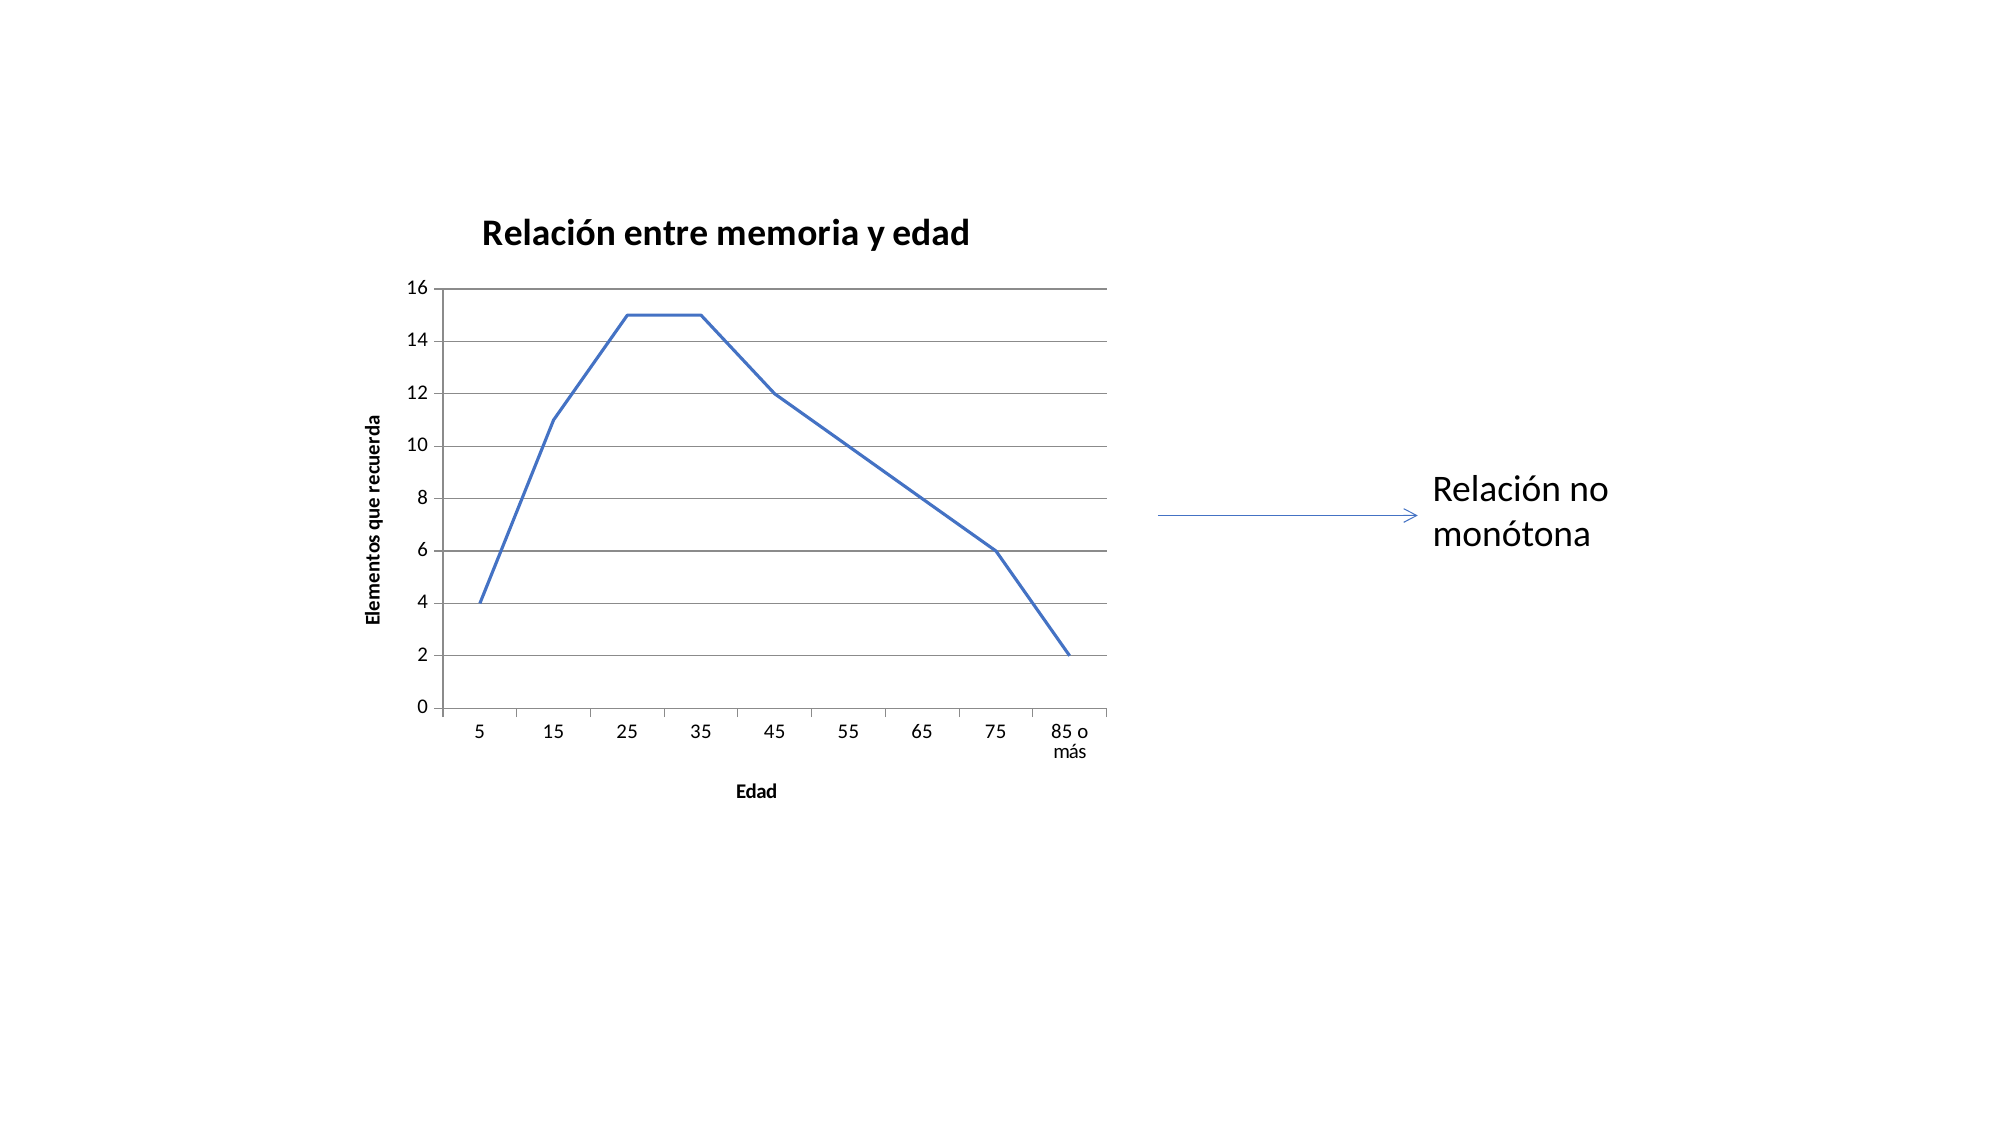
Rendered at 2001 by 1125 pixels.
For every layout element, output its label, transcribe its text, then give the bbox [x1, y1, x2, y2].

text_box Relación no monótona [1417, 456, 1725, 562]
chart [331, 184, 1123, 835]
